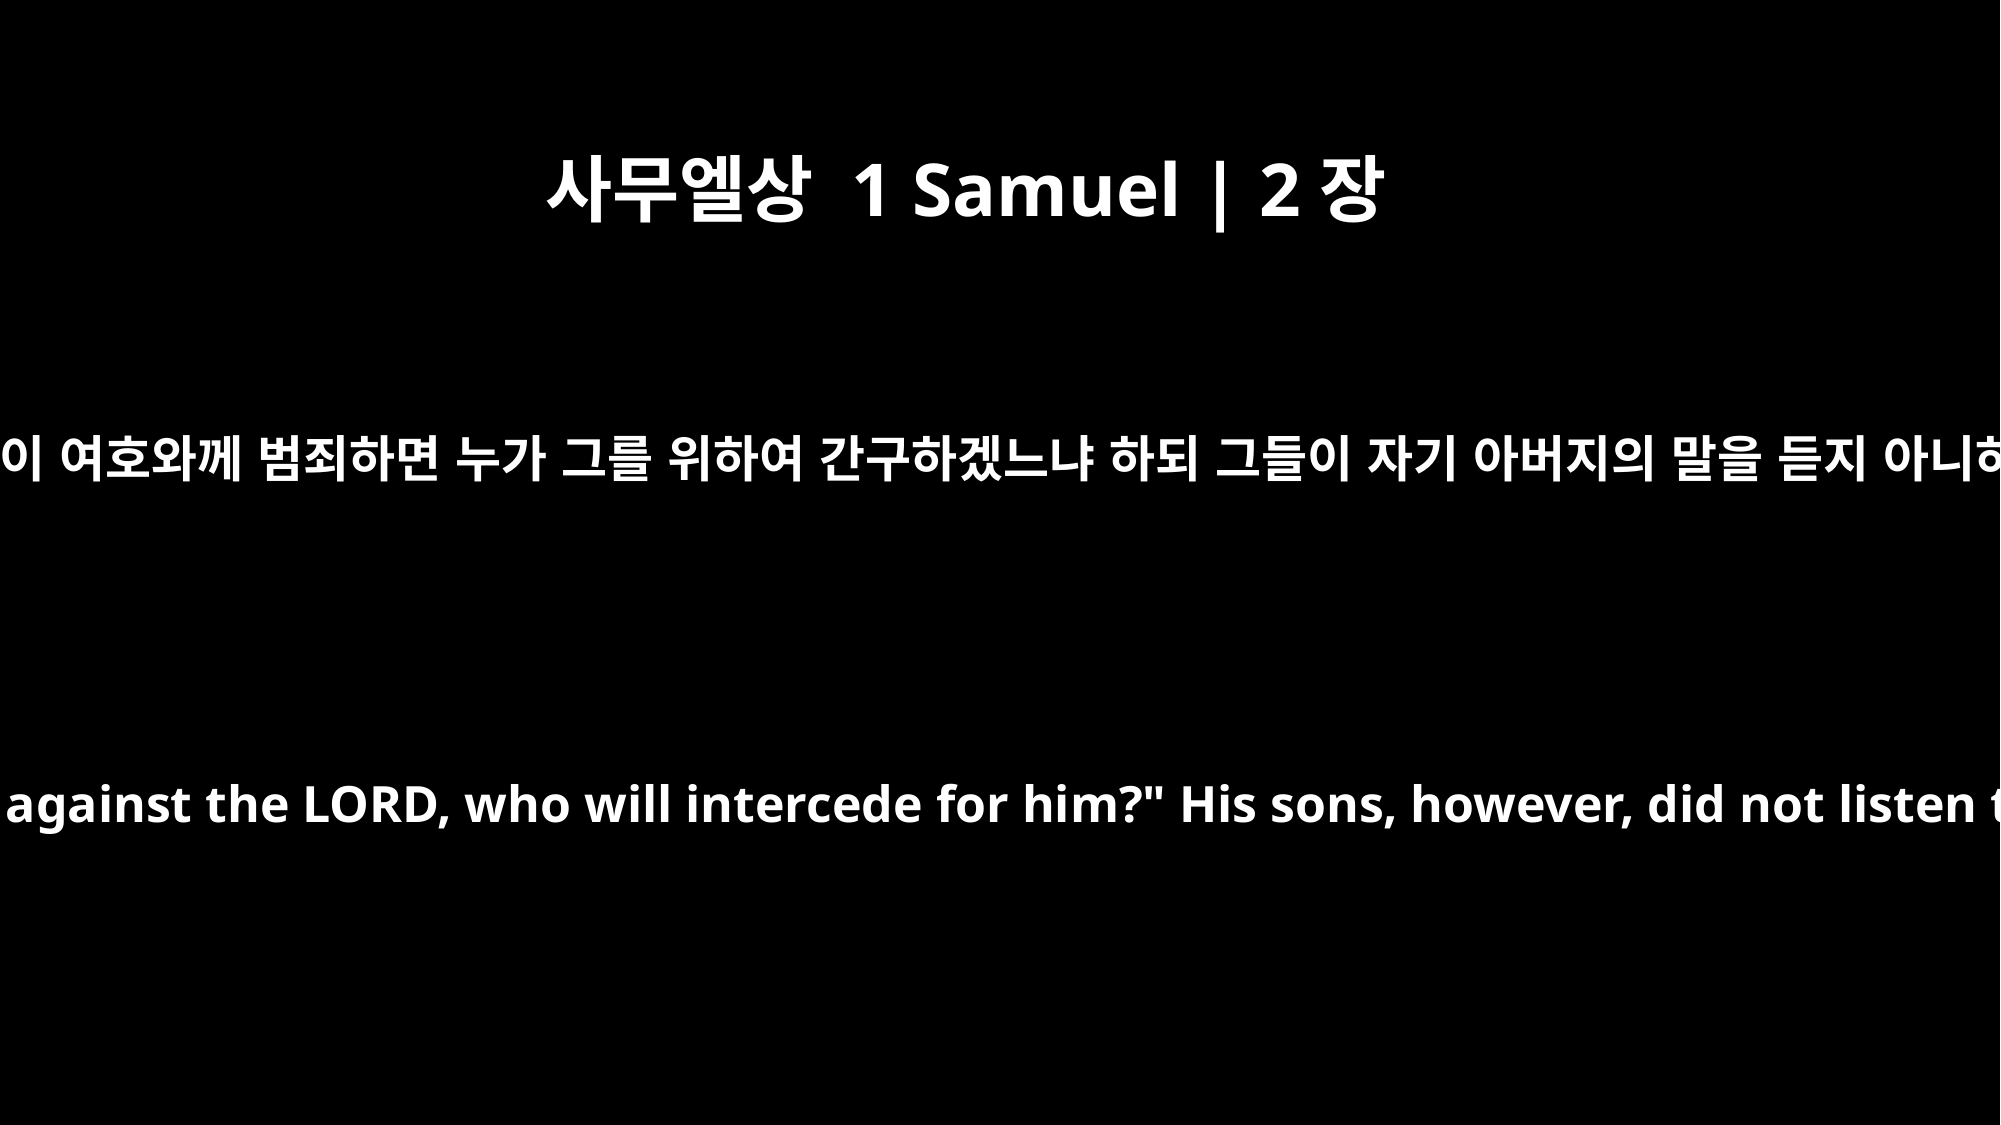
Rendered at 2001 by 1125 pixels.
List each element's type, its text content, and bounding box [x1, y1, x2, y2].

text_box If a man sins against another man, God may mediate for him; but if a man sins against the LORD, who will intercede for him?" His sons, however, did not listen to their father's rebuke, for it was the LORD's will to put them to death. [0, 764, 2000, 840]
text_box 사무엘상 1 Samuel | 2장 [530, 136, 1402, 239]
text_box 25 사람이 사람에게 범죄하면 하나님이 심판하시려니와 만일 사람이 여호와께 범죄하면 누가 그를 위하여 간구하겠느냐 하되 그들이 자기 아버지의 말을 듣지 아니하였으니 이는 여호와께서 그들을 죽이기로 뜻하셨음이더라 [0, 359, 2000, 495]
